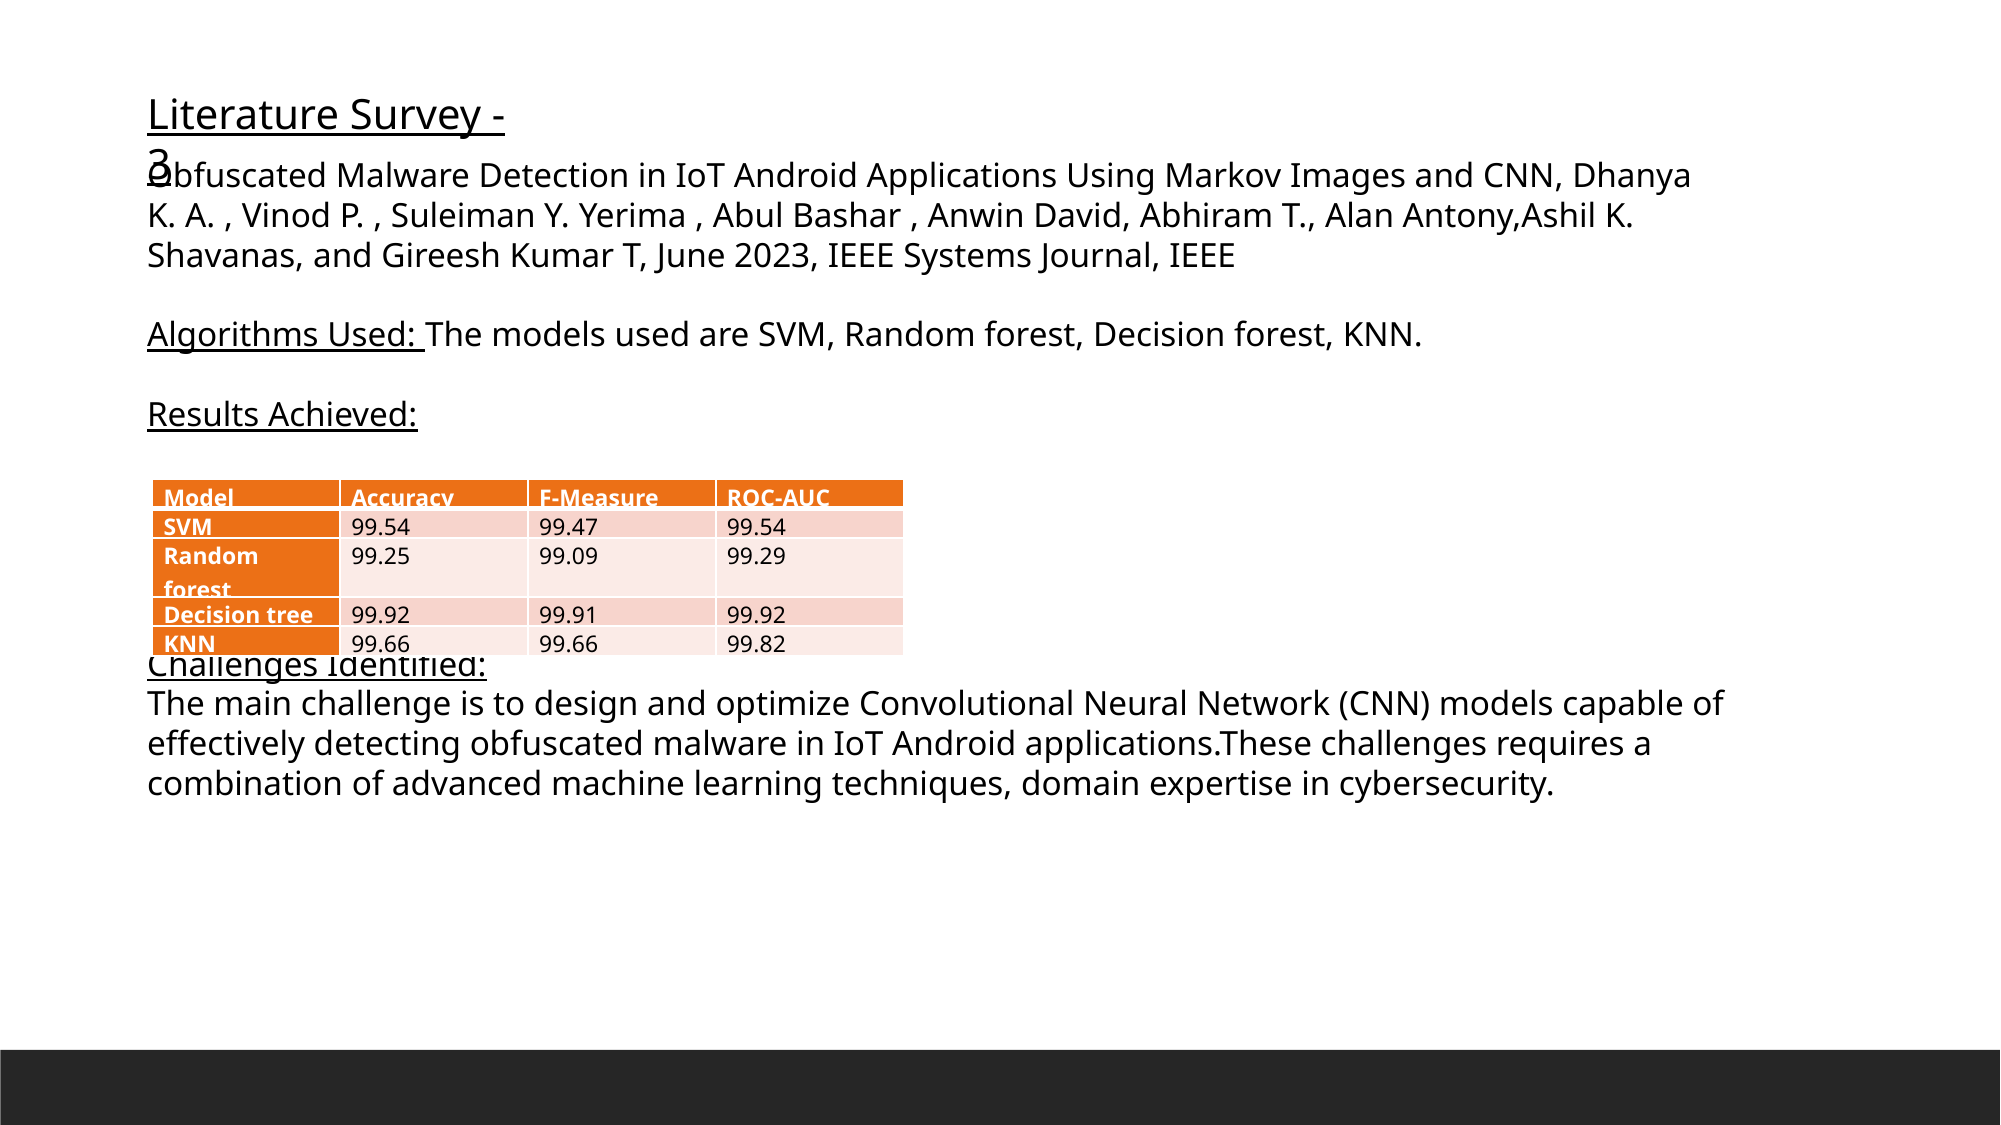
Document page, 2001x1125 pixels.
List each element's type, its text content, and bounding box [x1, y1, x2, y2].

table_header Accuracy [341, 480, 527, 506]
text_box Literature Survey -3 [132, 80, 528, 146]
table_cell 99.54 [341, 511, 527, 537]
table_cell 99.09 [529, 539, 715, 596]
table_cell 99.92 [341, 598, 527, 625]
table_cell 99.92 [717, 598, 903, 625]
table_cell 99.29 [717, 539, 903, 596]
table_cell 99.47 [529, 511, 715, 537]
table_cell KNN [153, 627, 339, 655]
table_cell Random forest [153, 539, 339, 596]
text_box Obfuscated Malware Detection in IoT Android Applications Using Markov Images and CNN, Dhanya K. A. , Vinod P. , Suleiman Y. Yerima , Abul Bashar , Anwin David, Abhiram T., Alan Antony,Ashil K. Shavanas, and Gireesh Kumar T, June 2023, IEEE Systems Journal, IEEE Algorithms Used: The models used are SVM, Random forest, Decision forest, KNN. Results Achieved: [132, 146, 1737, 531]
table_header ROC-AUC [717, 480, 903, 506]
table_cell 99.66 [341, 627, 527, 655]
table_header F-Measure [529, 480, 715, 506]
table_cell Decision tree [153, 598, 339, 625]
table_header Model [153, 480, 339, 506]
table_cell 99.66 [529, 627, 715, 655]
text_box Challenges Identified: The main challenge is to design and optimize Convolutional Neural Network (CNN) models capable of effectively detecting obfuscated malware in IoT Android applications.These challenges requires a combination of advanced machine learning techniques, domain expertise in cybersecurity. [132, 635, 1864, 810]
table_cell 99.82 [717, 627, 903, 655]
table_cell SVM [153, 511, 339, 537]
table_cell 99.25 [341, 539, 527, 596]
table_cell 99.54 [717, 511, 903, 537]
table_cell 99.91 [529, 598, 715, 625]
